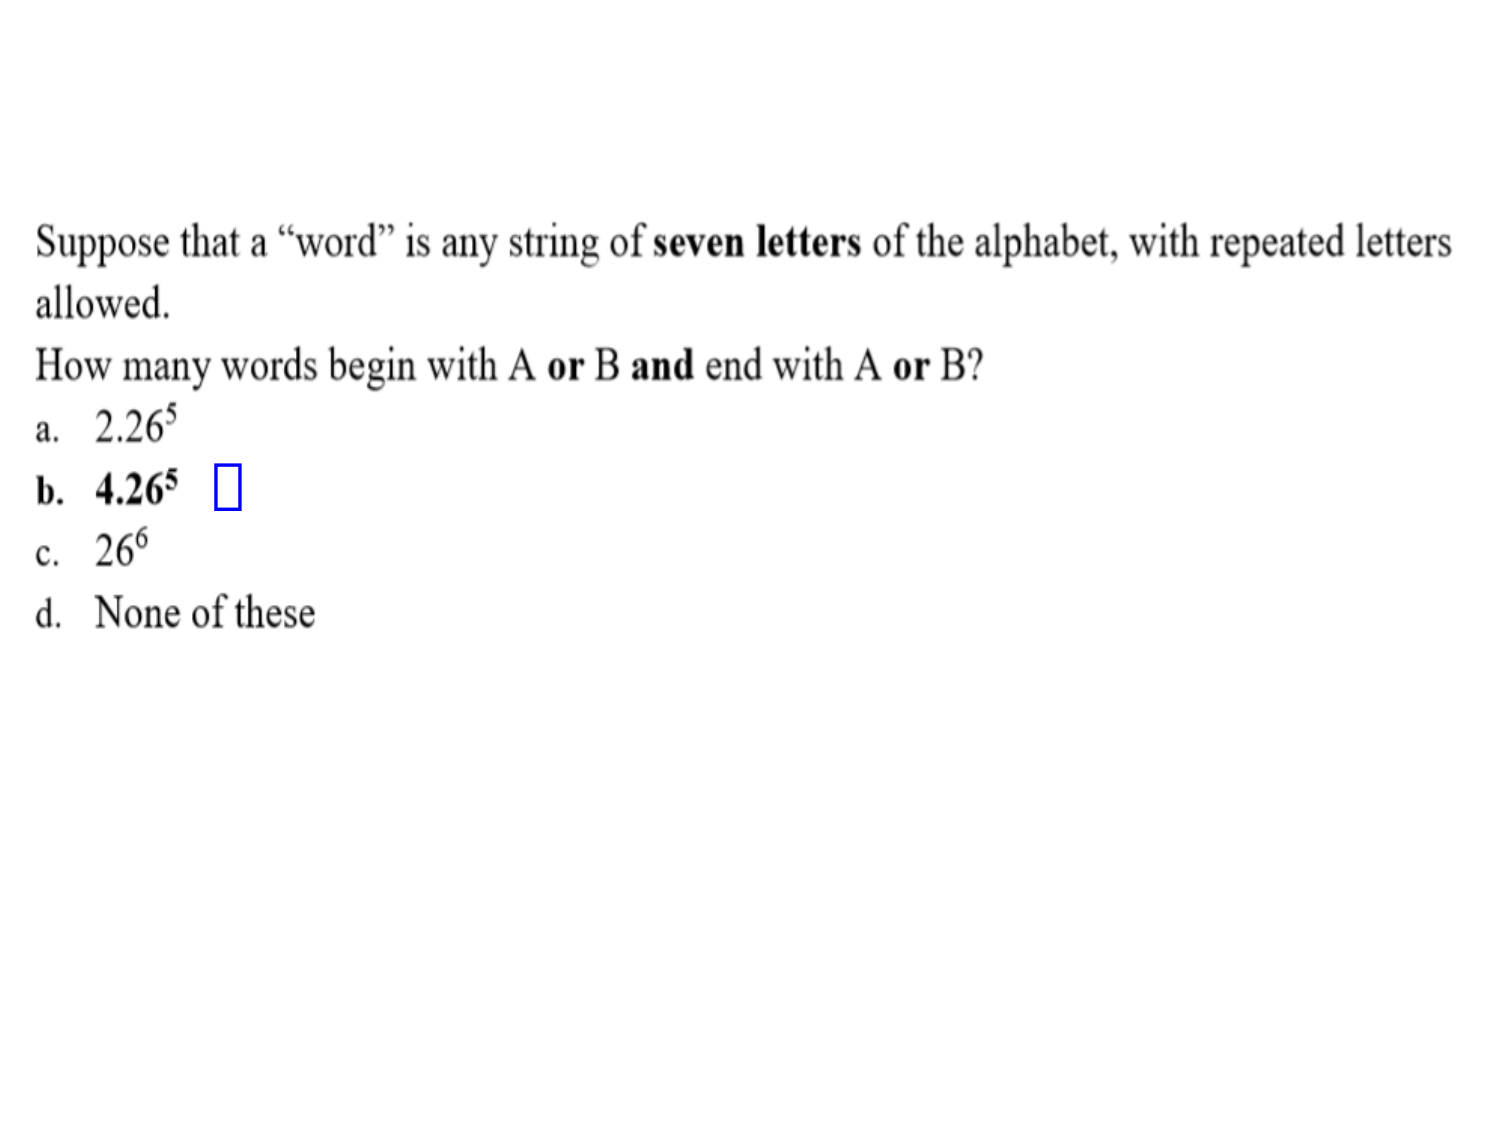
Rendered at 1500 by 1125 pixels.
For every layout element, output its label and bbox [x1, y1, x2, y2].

picture [12, 191, 1463, 651]
